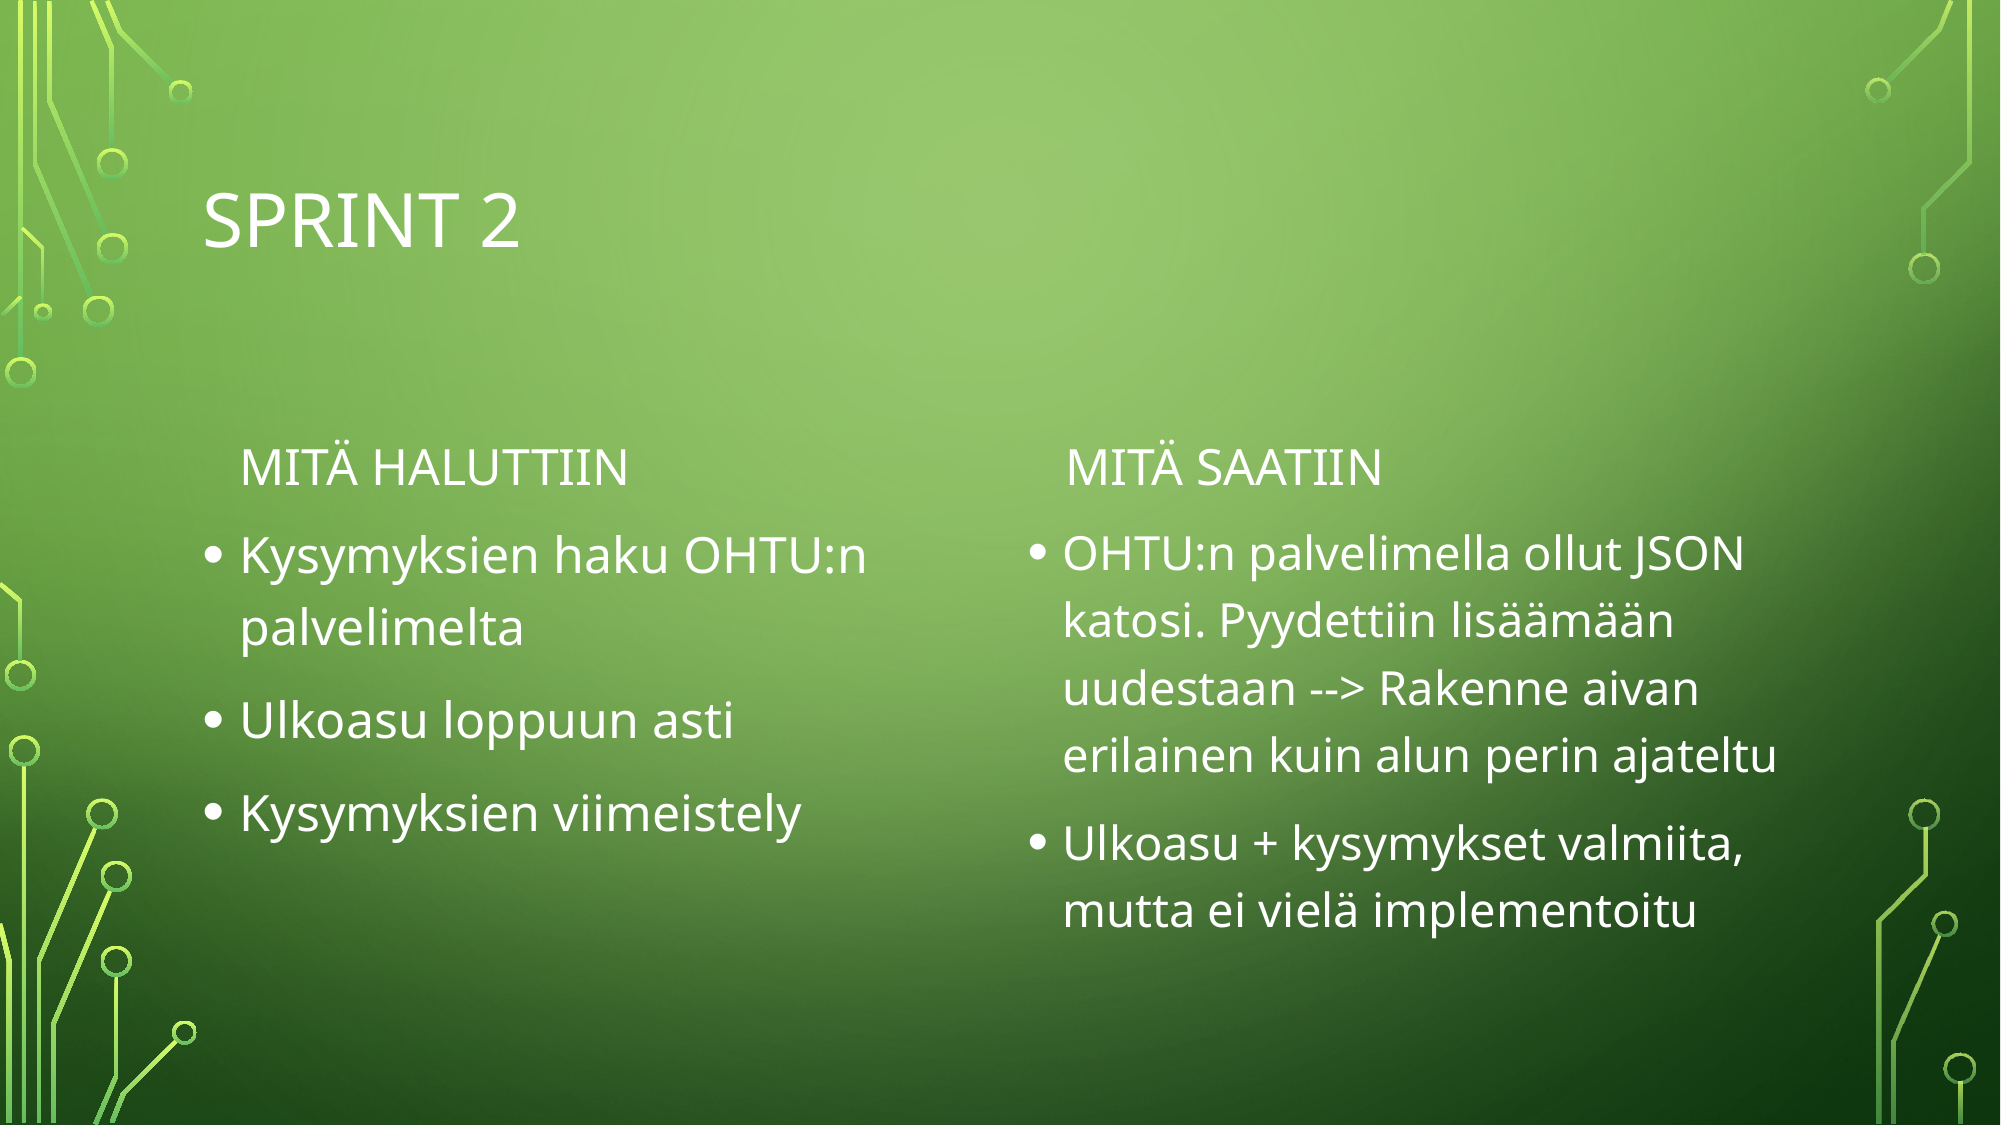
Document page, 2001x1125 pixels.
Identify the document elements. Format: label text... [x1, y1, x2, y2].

title Sprint 2 [187, 101, 1813, 344]
list Mitä haluttiin [224, 369, 988, 504]
list OHTU:n palvelimella ollut JSON katosi. Pyydettiin lisäämään uudestaan --> Rakenne aivan erilainen kuin alun perin ajateltu Ulkoasu + kysymykset valmiita, mutta ei vielä implementoitu [1012, 504, 1813, 950]
list Kysymyksien haku OHTU:n palvelimelta Ulkoasu loppuun asti Kysymyksien viimeistely [187, 504, 988, 950]
list Mitä saatiin [1050, 369, 1813, 504]
